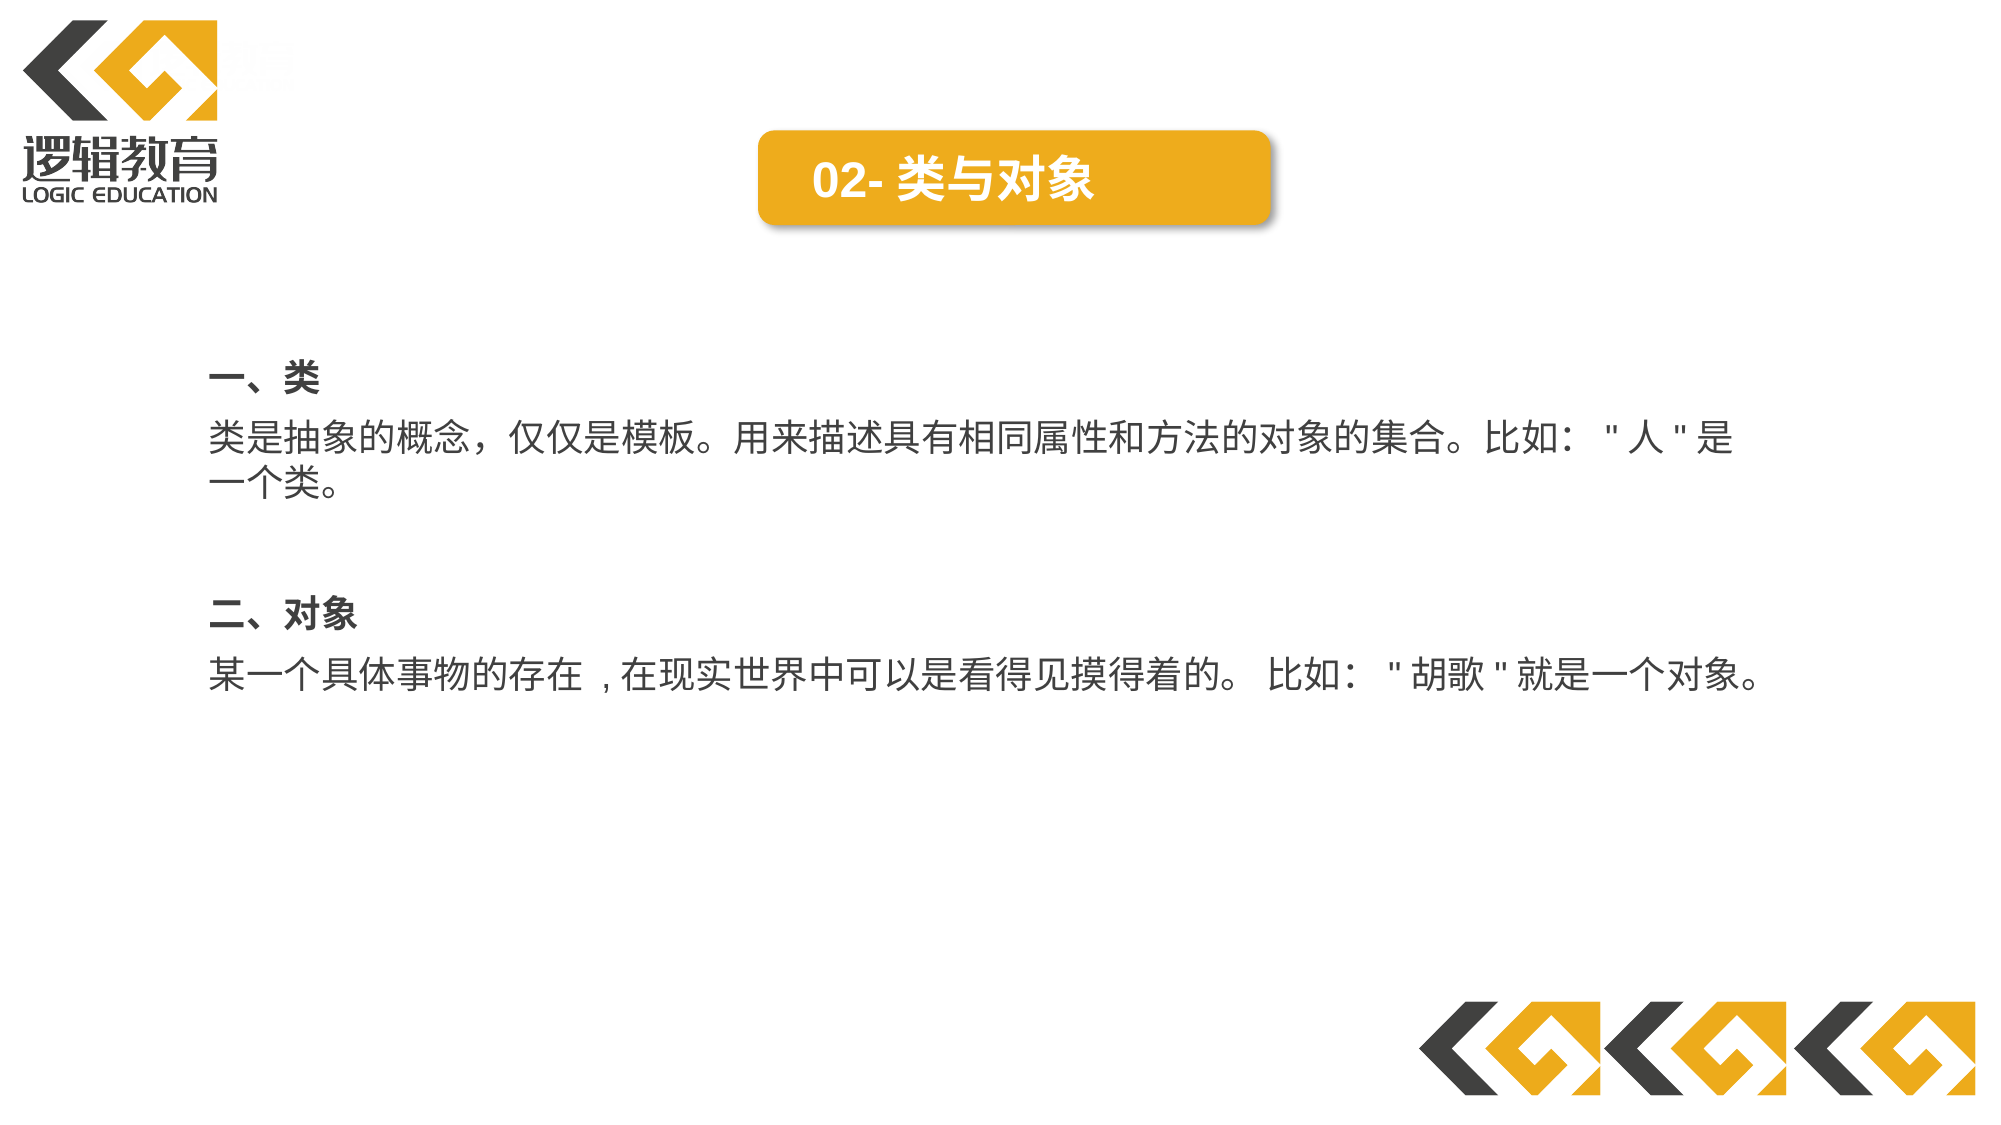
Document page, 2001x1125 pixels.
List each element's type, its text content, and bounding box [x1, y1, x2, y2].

text_box 某一个具体事物的存在 ,在现实世界中可以是看得见摸得着的。 比如："胡歌"就是一个对象。 [193, 643, 1770, 749]
text_box 二、对象 [193, 583, 1017, 643]
text_box [758, 130, 1271, 226]
picture [1394, 940, 2000, 1125]
text_box 类是抽象的概念，仅仅是模板。用来描述具有相同属性和方法的对象的集合。比如："人"是一个类。 [193, 406, 1770, 512]
picture [0, 0, 304, 224]
text_box 一、类 [193, 346, 1017, 406]
text_box 02-类与对象 [797, 139, 1219, 215]
